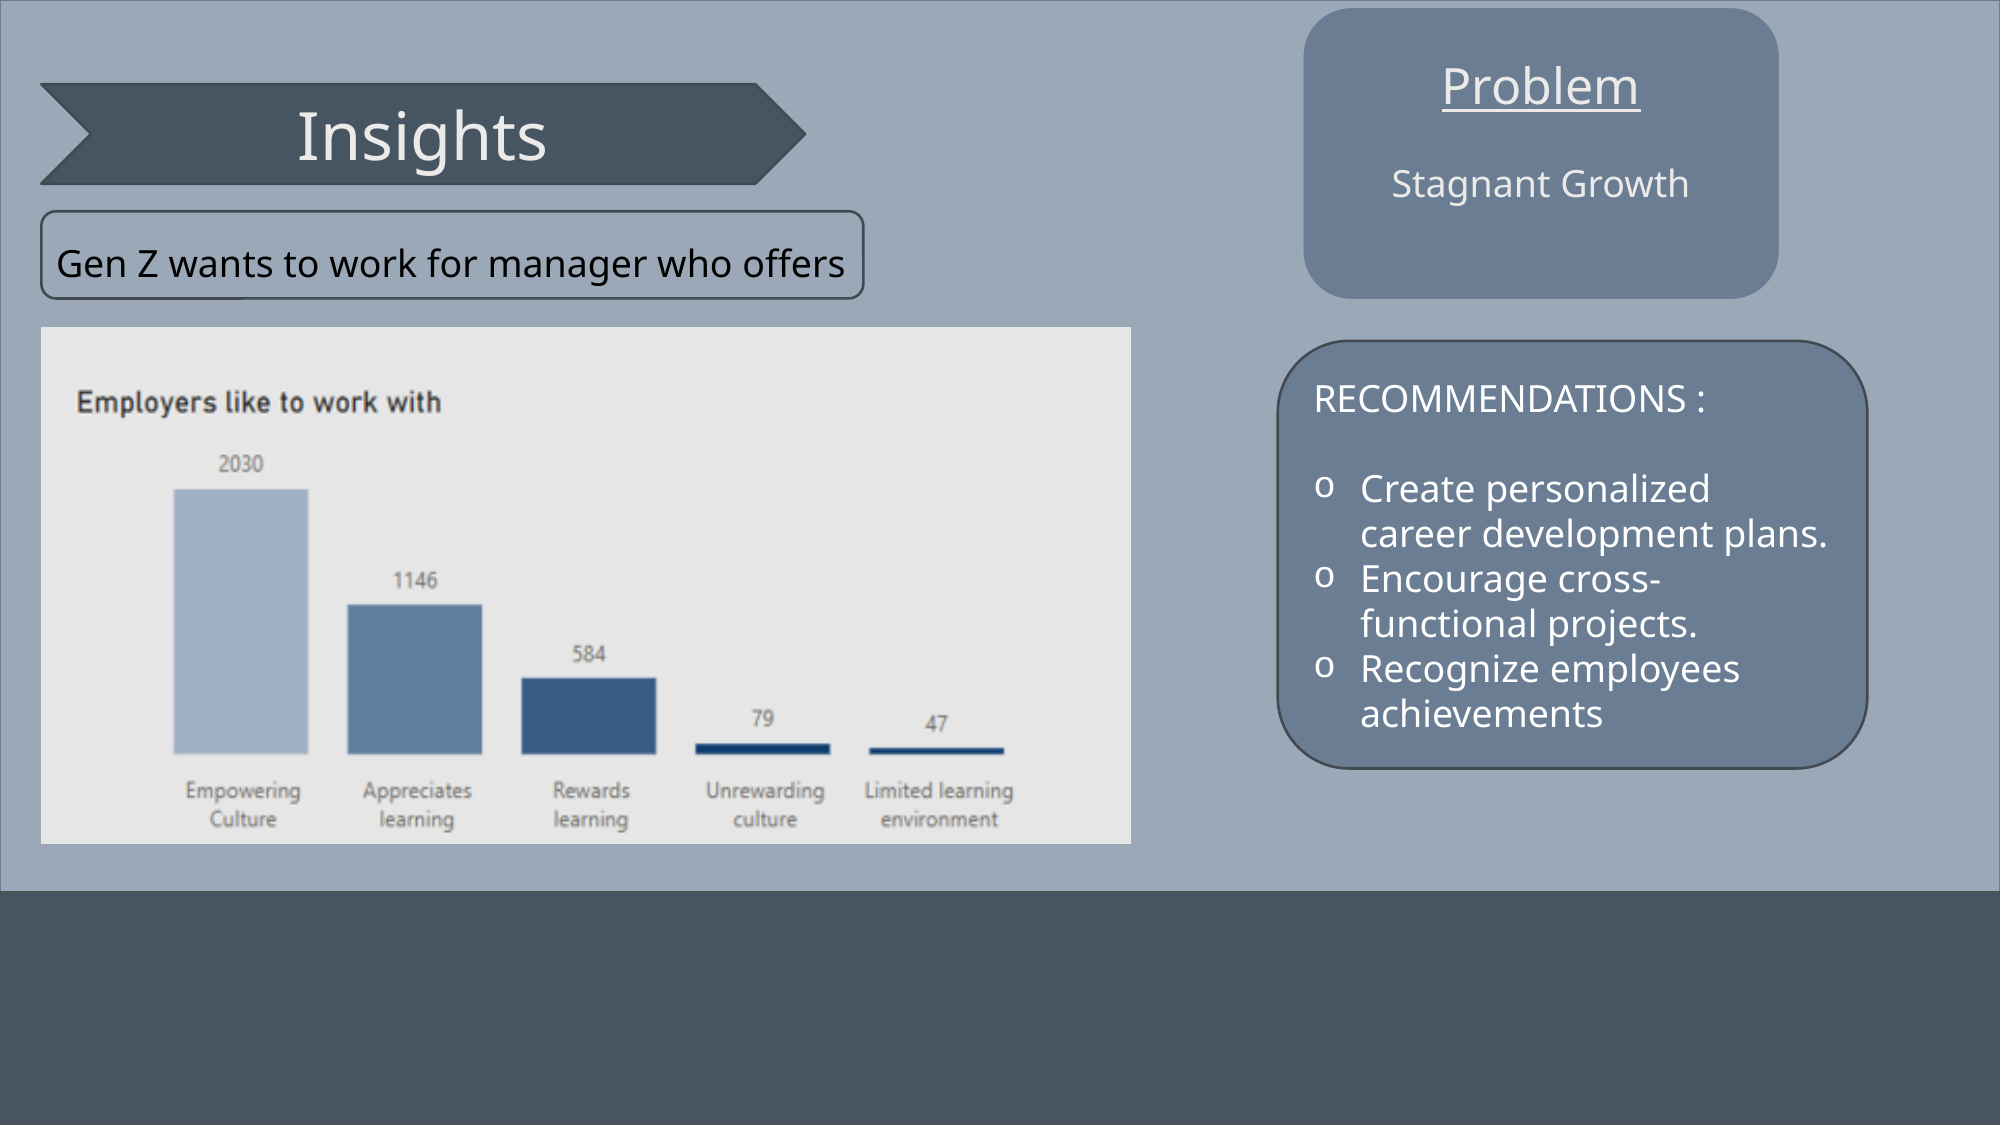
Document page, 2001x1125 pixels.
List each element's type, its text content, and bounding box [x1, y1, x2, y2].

text_box Gen Z wants to work for manager who offers [41, 232, 864, 293]
text_box Insights [40, 82, 807, 186]
text_box [1300, 5, 1782, 302]
text_box Problem Stagnant Growth [1329, 47, 1753, 213]
text_box [43, 293, 862, 300]
picture [40, 326, 1131, 844]
text_box [0, 891, 2000, 1125]
text_box RECOMMENDATIONS : Create personalized career development plans. Encourage cross-functional projects. Recognize employees achievements [1276, 339, 1869, 770]
text_box [0, 0, 2000, 891]
text_box [40, 209, 865, 290]
